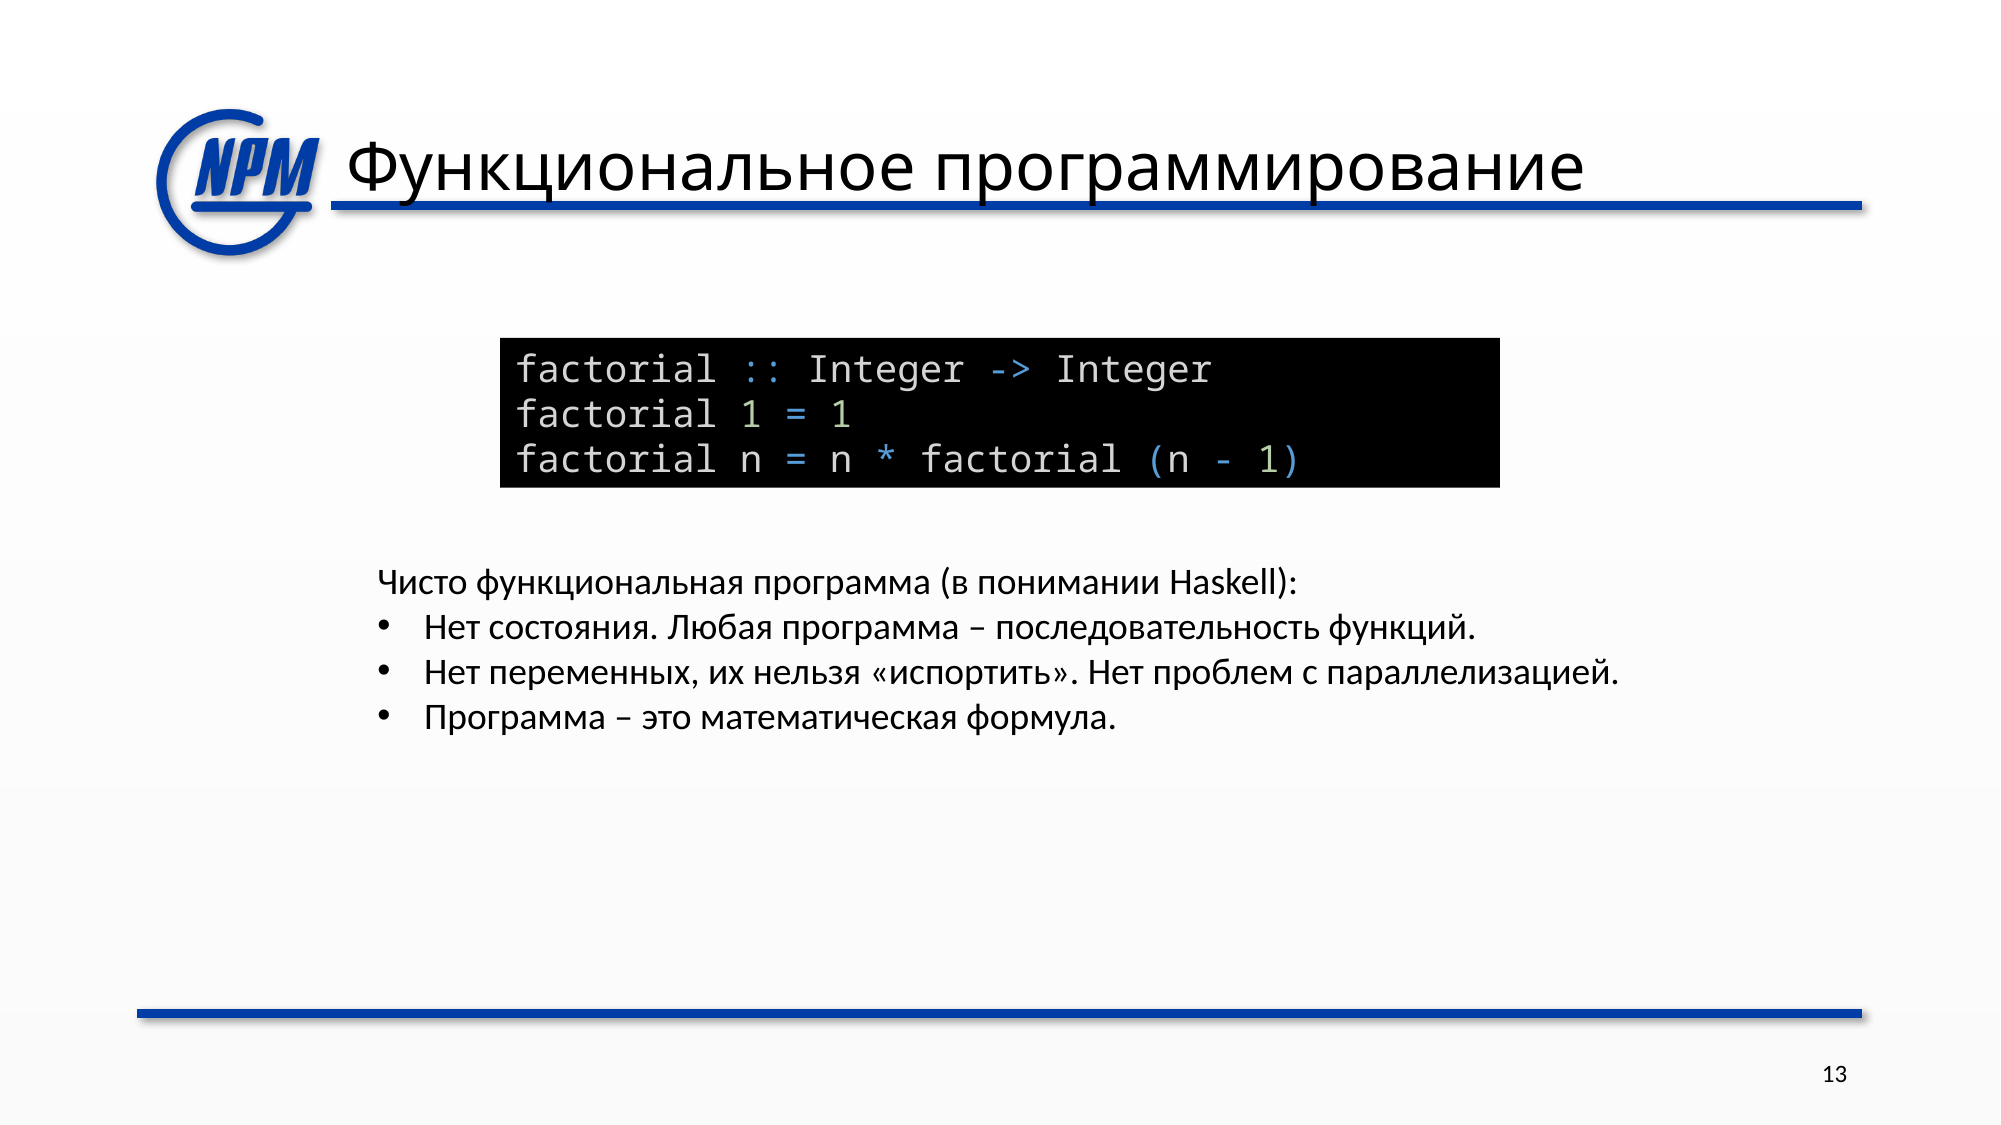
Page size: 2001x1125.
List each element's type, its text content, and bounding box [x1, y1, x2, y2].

text_box Чисто функциональная программа (в понимании Haskell): Нет состояния. Любая программа – последовательность функций. Нет переменных, их нельзя «испортить». Нет проблем с параллелизацией. Программа – это математическая формула. [362, 549, 1663, 745]
slide_number 13 [1412, 1042, 1863, 1103]
title Функциональное программирование [331, 59, 1863, 278]
text_box factorial :: Integer -> Integer factorial 1 = 1 factorial n = n * factorial (n - 1) [500, 337, 1500, 488]
picture [137, 93, 331, 271]
